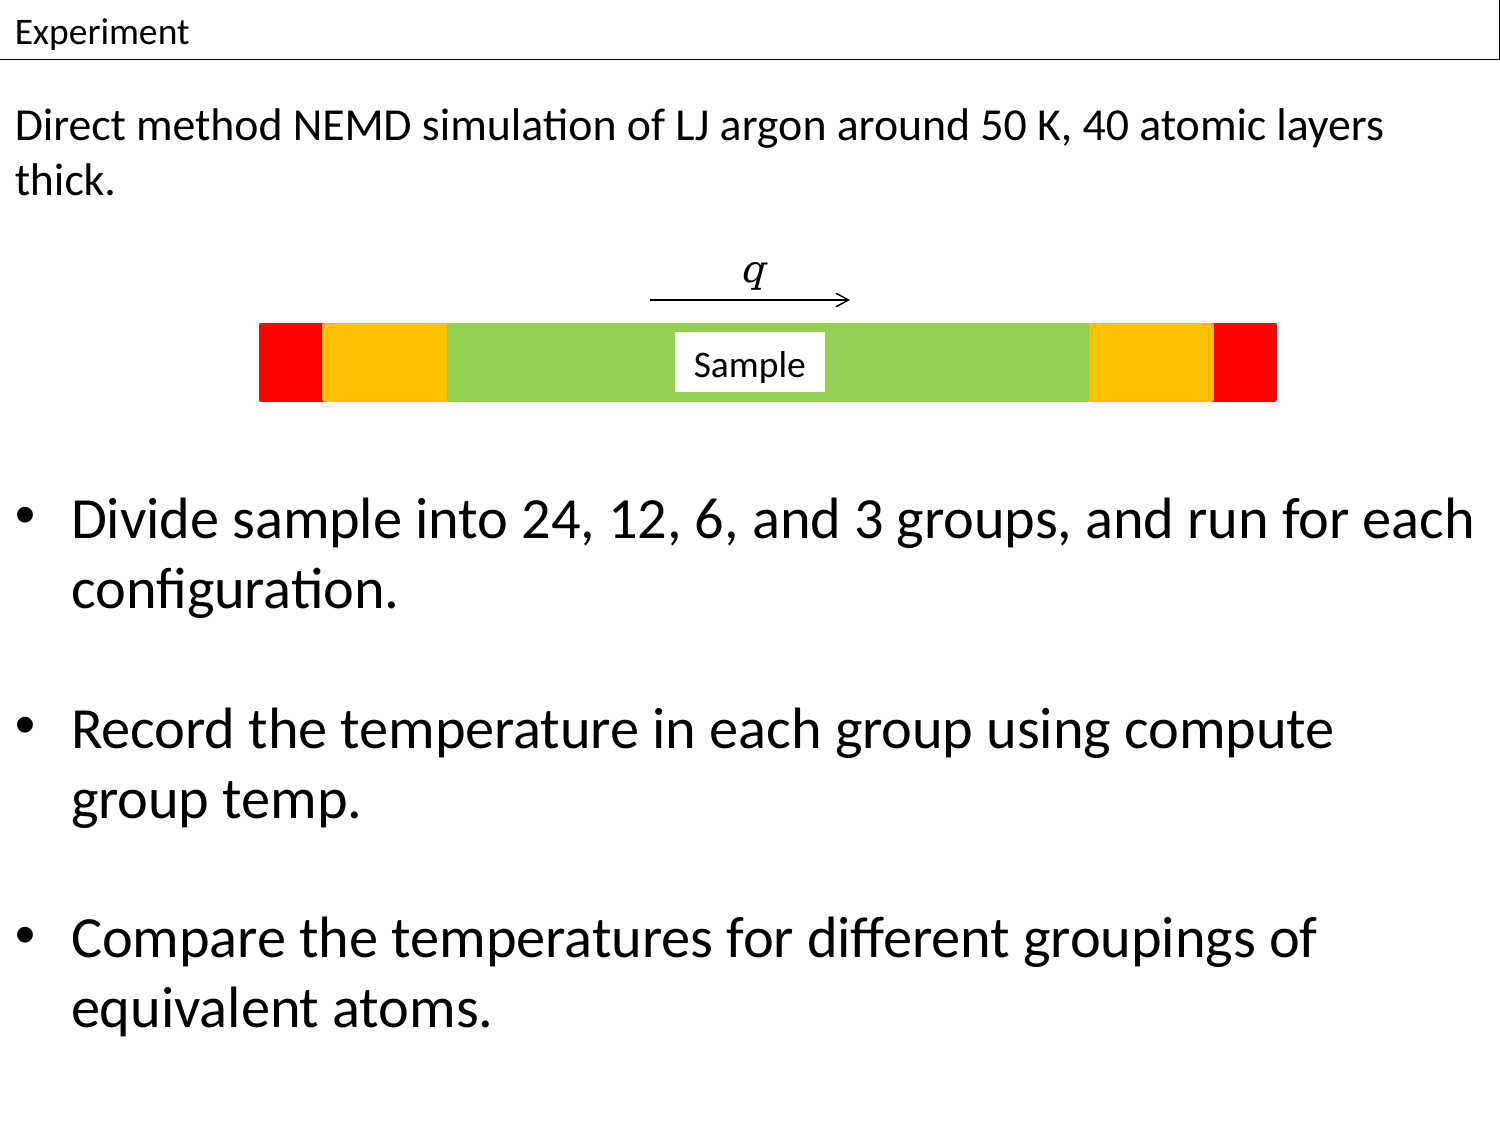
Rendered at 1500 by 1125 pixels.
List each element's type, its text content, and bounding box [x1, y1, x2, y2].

text_box [322, 323, 448, 402]
text_box q [725, 237, 763, 298]
text_box Experiment [0, 0, 1500, 60]
text_box [1214, 323, 1277, 402]
text_box [1089, 323, 1214, 402]
text_box Sample [674, 332, 825, 392]
text_box [447, 323, 1089, 402]
text_box [259, 323, 323, 402]
text_box Direct method NEMD simulation of LJ argon around 50 K, 40 atomic layers thick. Divide sample into 24, 12, 6, and 3 groups, and run for each configuration. Record the temperature in each group using compute group temp. Compare the temperatures for different groupings of equivalent atoms. [0, 87, 1500, 1125]
